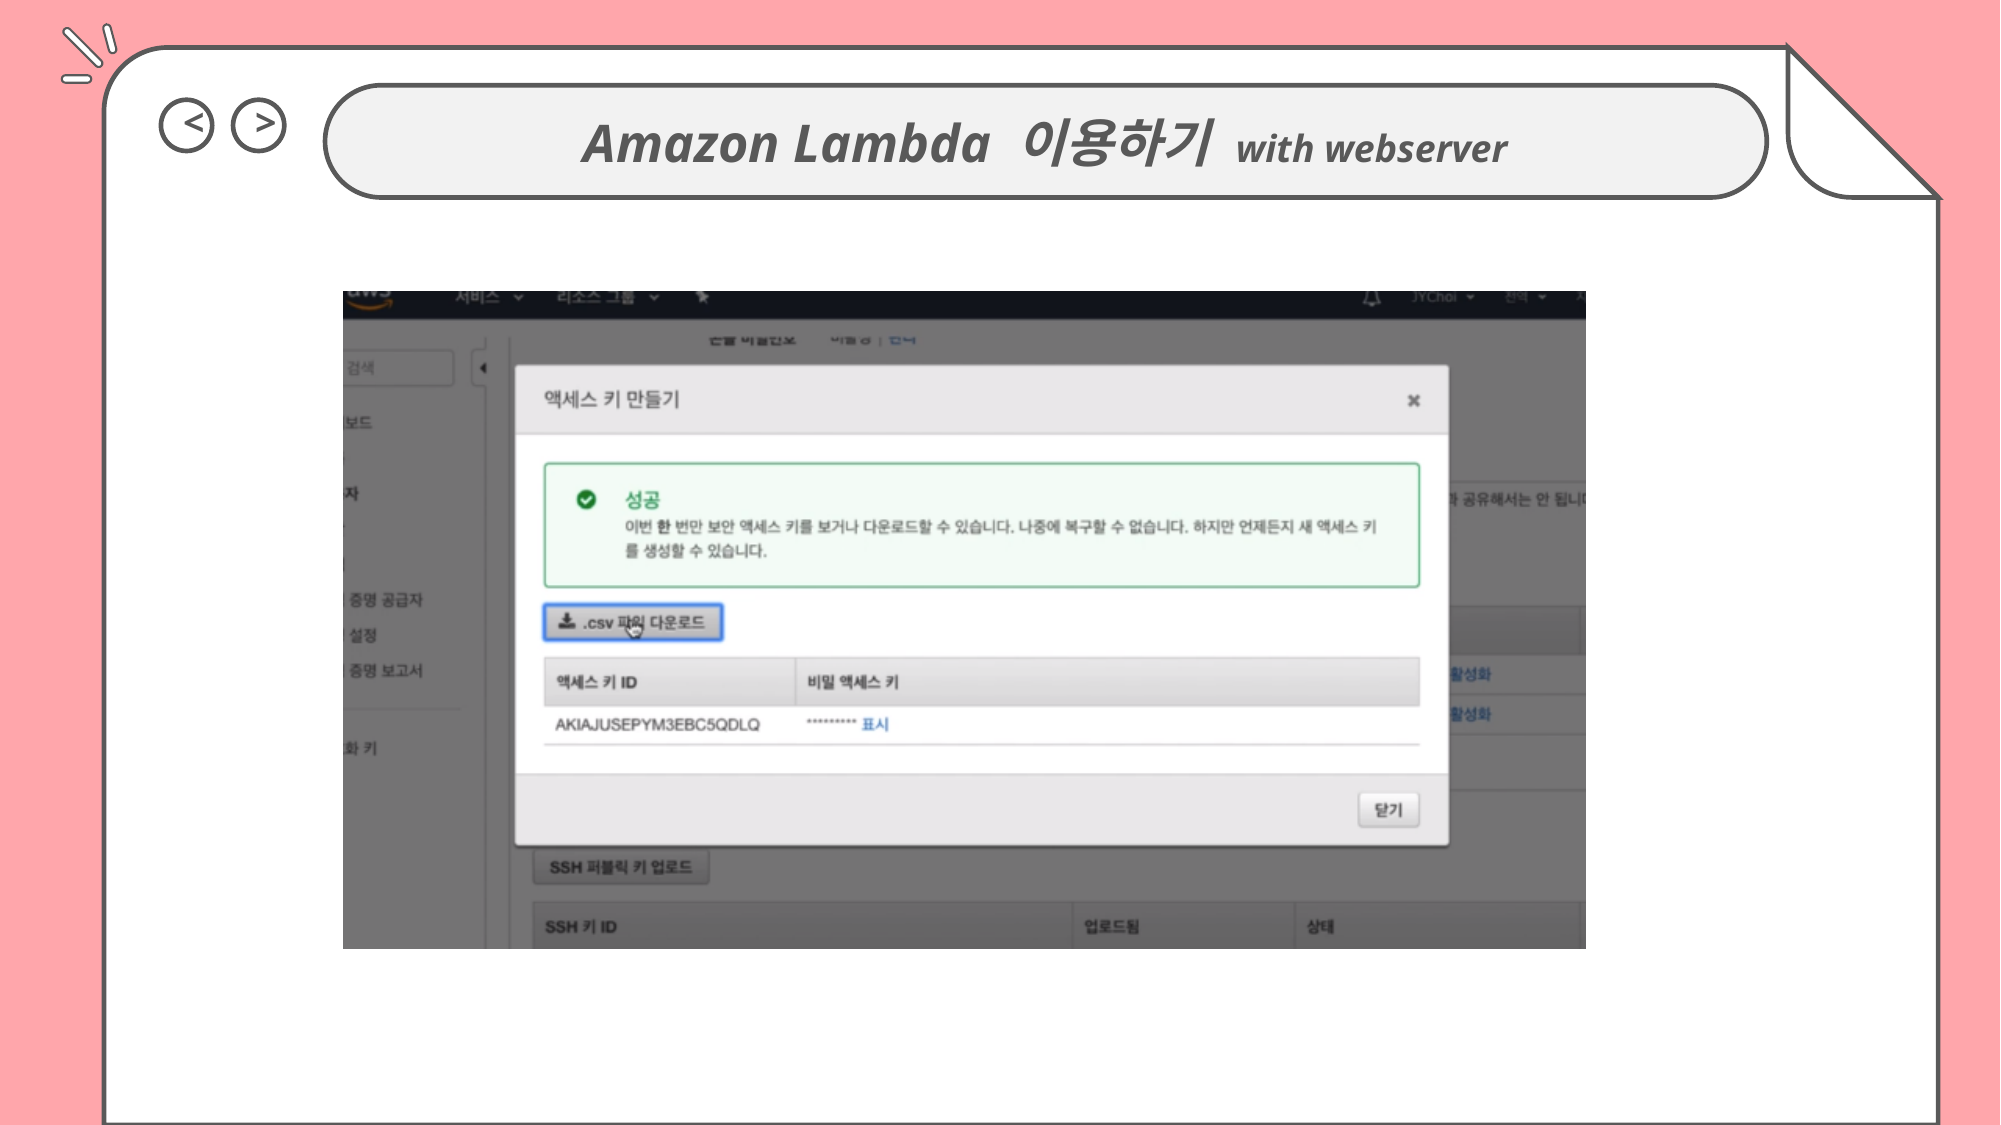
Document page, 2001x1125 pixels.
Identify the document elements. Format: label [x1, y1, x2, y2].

picture [343, 291, 1586, 949]
text_box [61, 21, 1939, 1125]
